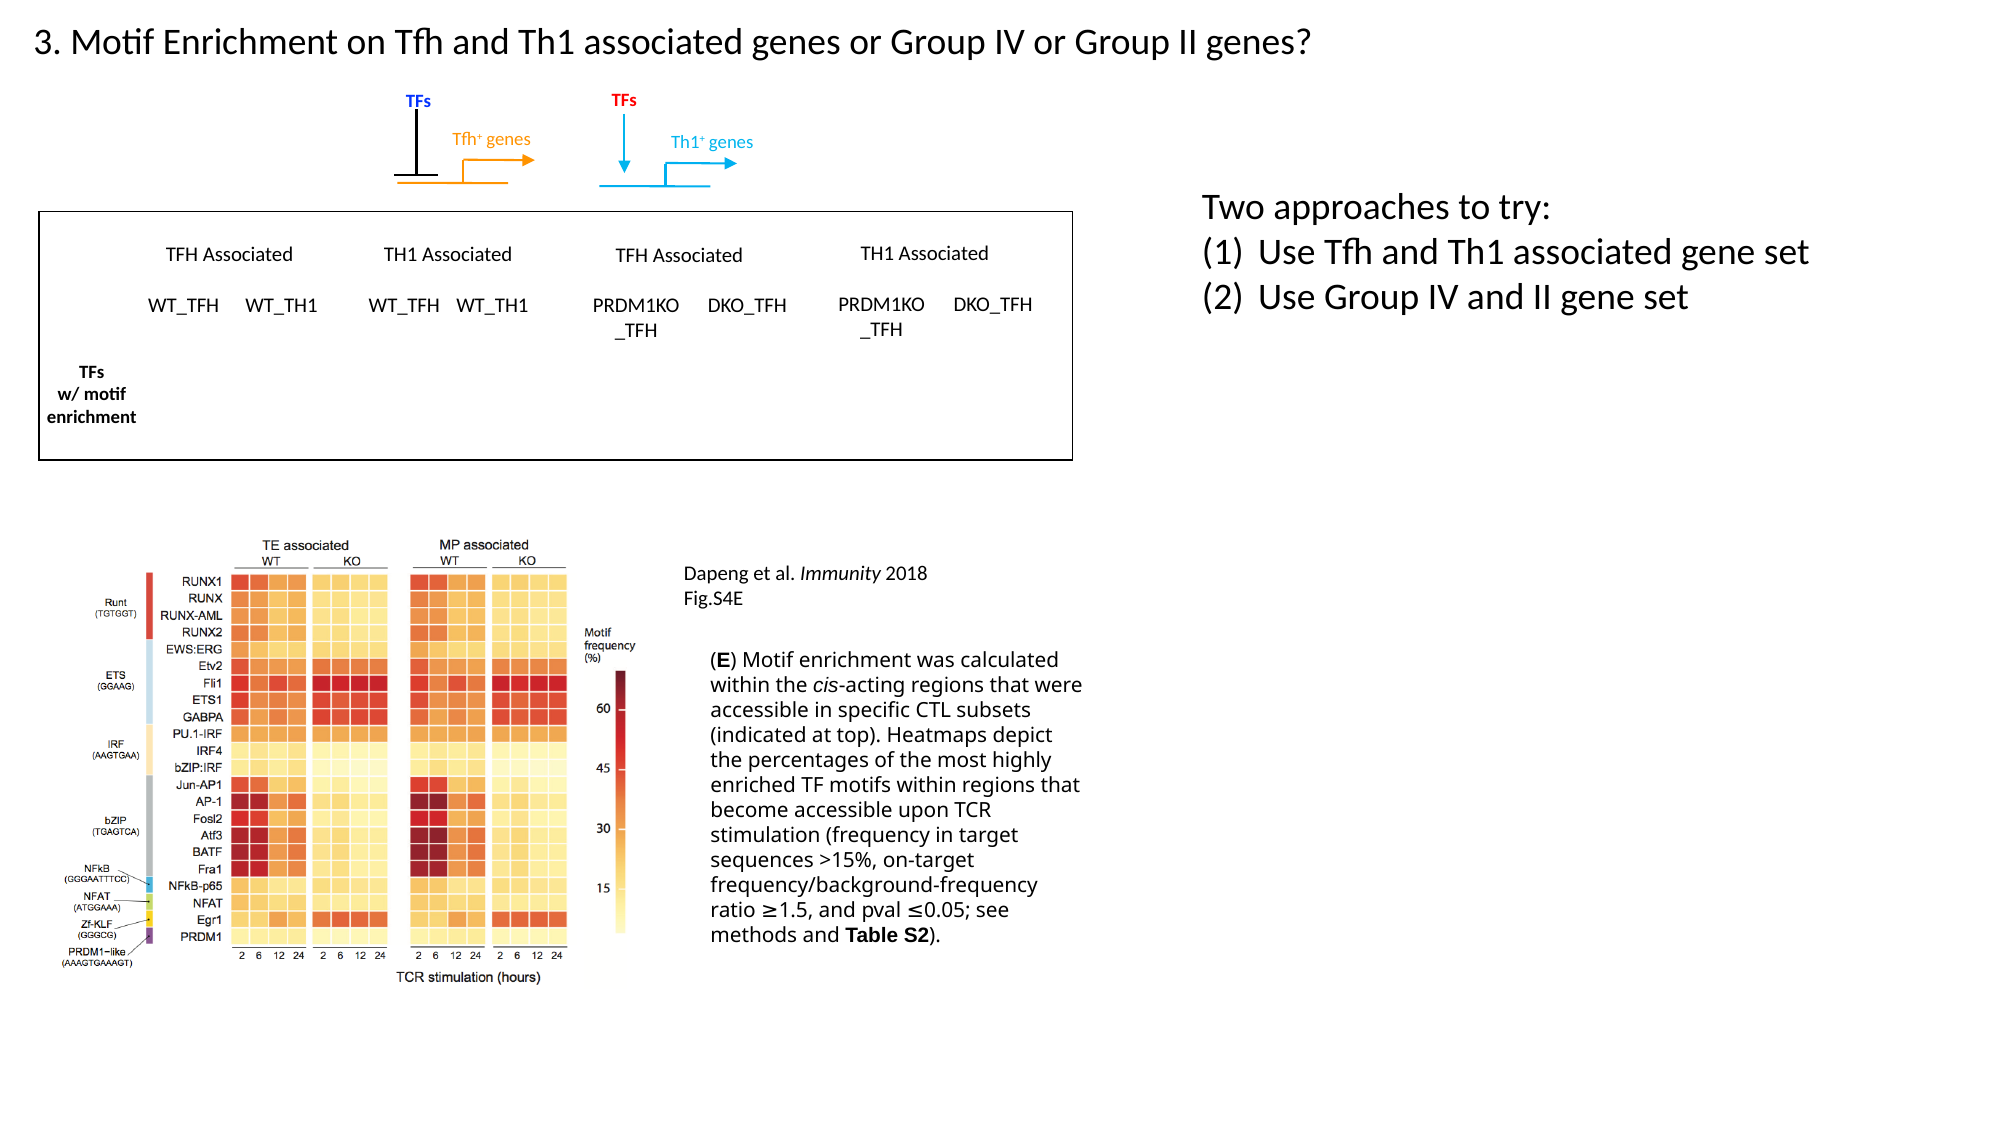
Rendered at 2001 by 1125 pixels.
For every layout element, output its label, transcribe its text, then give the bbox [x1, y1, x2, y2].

text_box Two approaches to try: Use Tfh and Th1 associated gene set Use Group IV and II gene set [1187, 174, 1826, 325]
picture [584, 622, 640, 989]
text_box TFs [596, 80, 652, 118]
text_box TFs w/ motif enrichment [32, 352, 38, 435]
picture [60, 532, 577, 989]
text_box 3. Motif Enrichment on Tfh and Th1 associated genes or Group IV or Group II genes? [18, 10, 1330, 70]
text_box Dapeng et al. Immunity 2018 Fig.S4E [669, 552, 946, 617]
text_box Th1+ genes [656, 121, 769, 160]
text_box Tfh+ genes [437, 119, 546, 157]
text_box [38, 210, 1074, 461]
text_box (E) Motif enrichment was calculated within the cis-acting regions that were accessible in specific CTL subsets (indicated at top). Heatmaps depict the percentages of the most highly enriched TF motifs within regions that become accessible upon TCR stimulation (frequency in target sequences >15%, on-target frequency/background-frequency ratio ≥1.5, and pval ≤0.05; see methods and Table S2). [695, 638, 1102, 954]
text_box TFs [390, 81, 446, 119]
